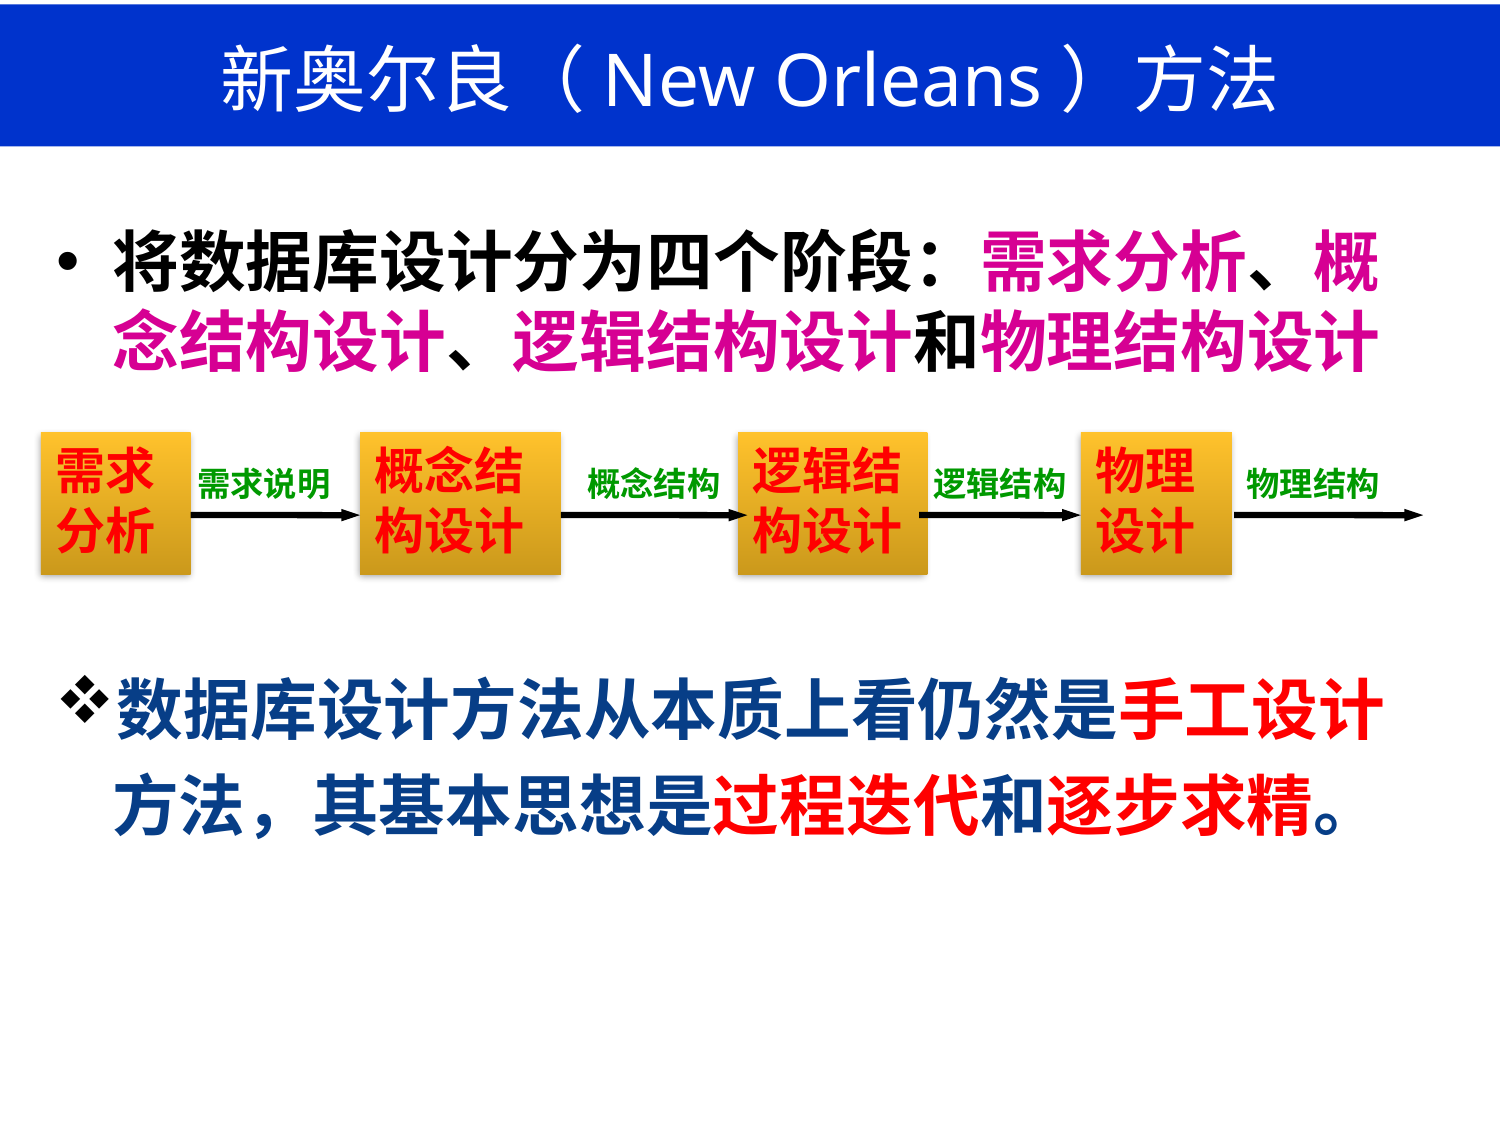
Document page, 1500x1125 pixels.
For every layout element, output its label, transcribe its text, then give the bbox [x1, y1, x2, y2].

text_box 数据库设计方法从本质上看仍然是手工设计方法，其基本思想是过程迭代和逐步求精。 [41, 644, 1454, 917]
list 将数据库设计分为四个阶段：需求分析、概念结构设计、逻辑结构设计和物理结构设计 [41, 212, 1425, 421]
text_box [40, 432, 1424, 575]
title 新奥尔良（New Orleans）方法 [75, 19, 1425, 135]
